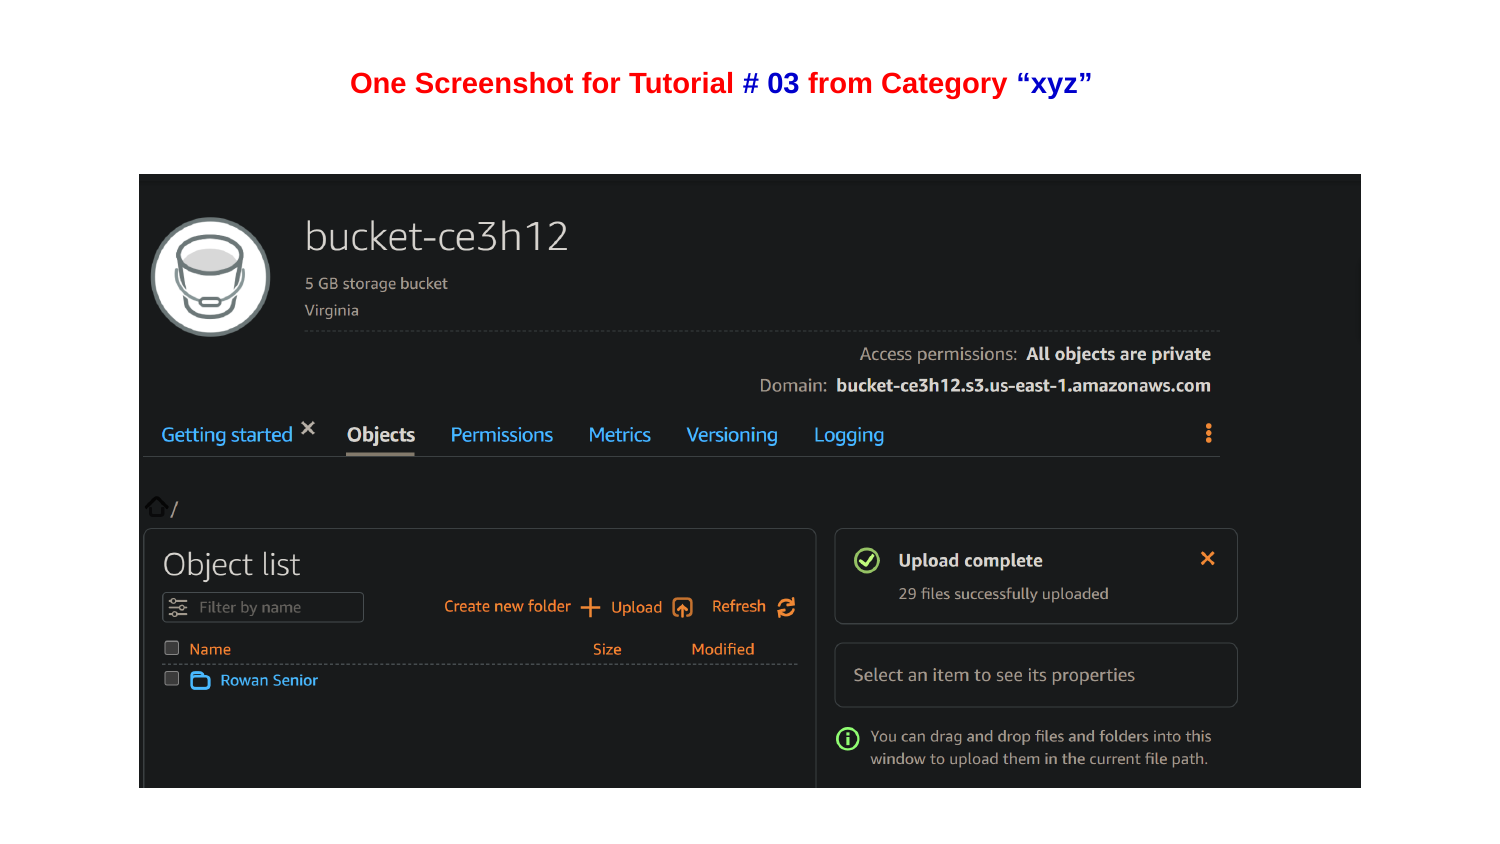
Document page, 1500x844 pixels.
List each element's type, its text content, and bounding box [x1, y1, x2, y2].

text_box One Screenshot for Tutorial # 03 from Category “xyz” [246, 49, 1205, 132]
picture [138, 174, 1361, 788]
